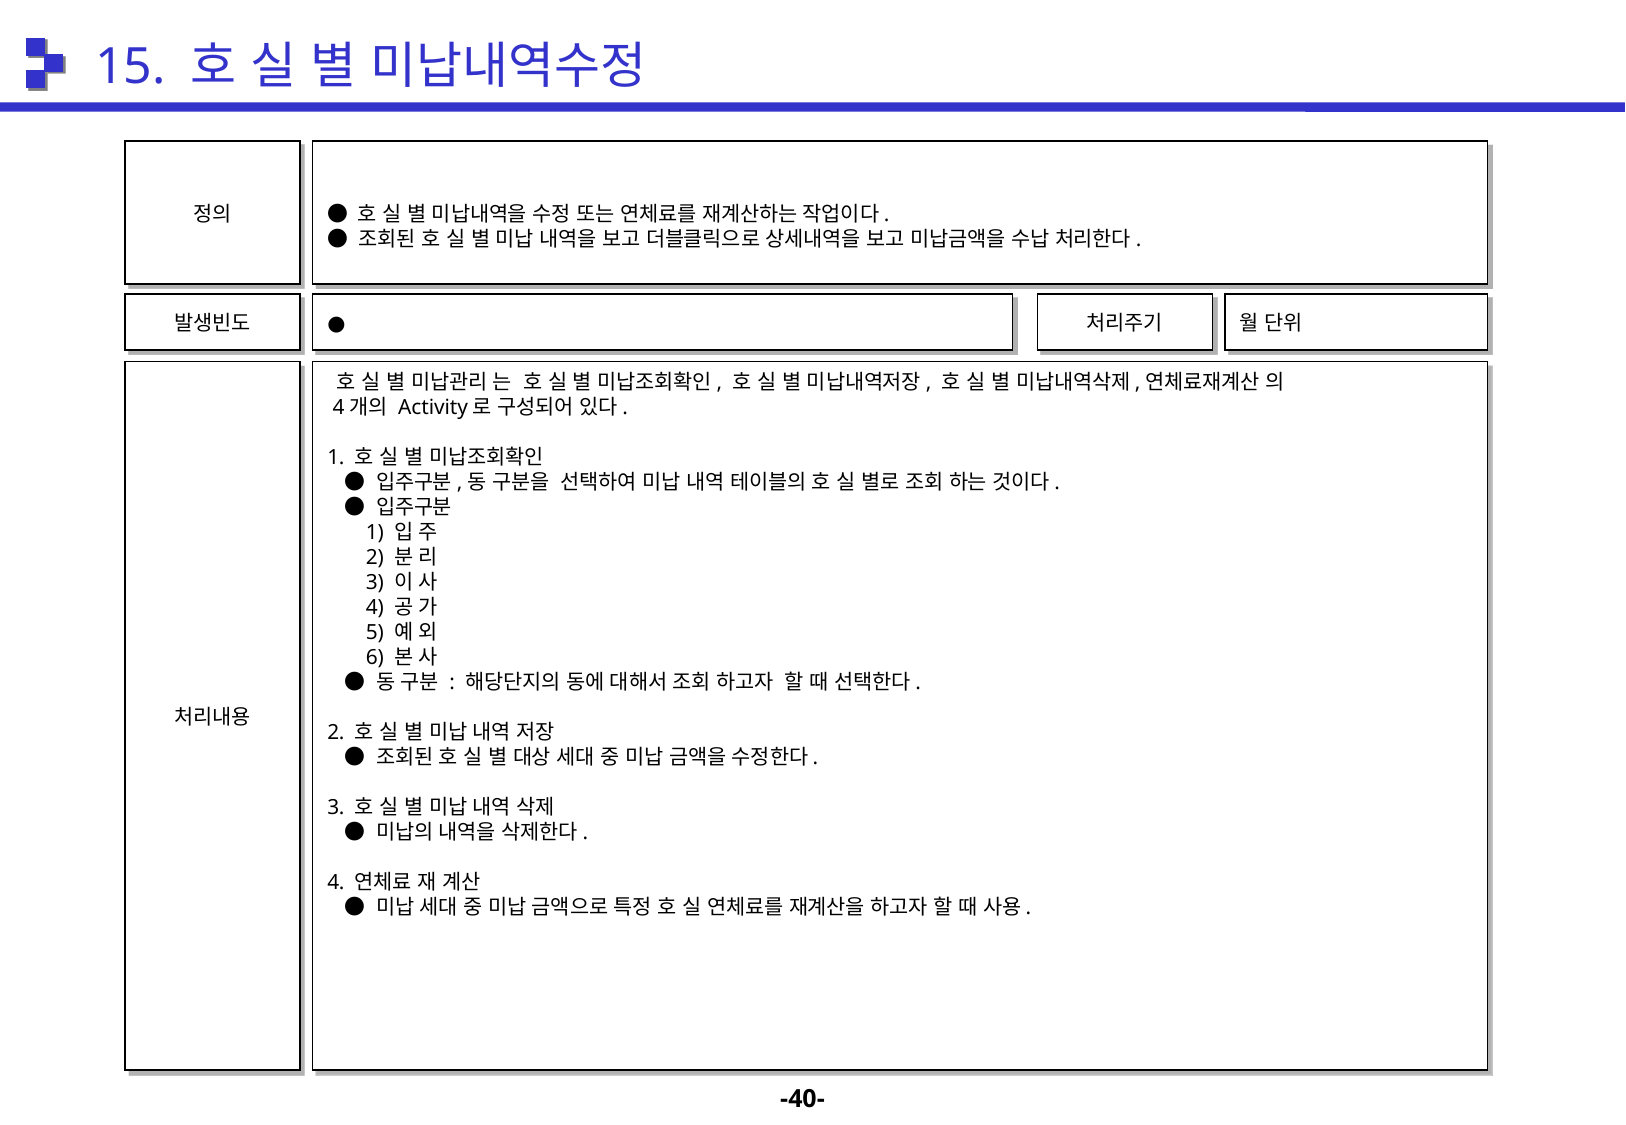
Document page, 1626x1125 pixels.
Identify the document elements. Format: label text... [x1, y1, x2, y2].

text_box 15. 호 실 별 미납내역수정 [75, 19, 400, 108]
text_box 호 실 별 미납관리 는 호 실 별 미납조회확인, 호 실 별 미납내역저장, 호 실 별 미납내역삭제,연체료재계산 의 4개의 Activity로 구성되어 있다. 1. 호 실 별 미납조회확인 ● 입주구분,동 구분을 선택하여 미납 내역 테이블의 호 실 별로 조회 하는 것이다. ● 입주구분 1) 입 주 2) 분 리 3) 이 사 4) 공 가 5) 예 외 6) 본 사 ● 동 구분 : 해당단지의 동에 대해서 조회 하고자 할 때 선택한다. 2. 호 실 별 미납 내역 저장 ● 조회된 호 실 별 대상 세대 중 미납 금액을 수정한다. 3. 호 실 별 미납 내역 삭제 ● 미납의 내역을 삭제한다. 4. 연체료 재 계산 ● 미납 세대 중 미납 금액으로 특정 호 실 연체료를 재계산을 하고자 할 때 사용. [312, 361, 1488, 1071]
text_box 월 단위 [1224, 293, 1488, 350]
text_box 처리주기 [1037, 293, 1213, 350]
text_box 처리내용 [125, 361, 300, 1071]
text_box ● 호 실 별 미납내역을 수정 또는 연체료를 재계산하는 작업이다. ● 조회된 호 실 별 미납 내역을 보고 더블클릭으로 상세내역을 보고 미납금액을 수납 처리한다. [312, 141, 1488, 285]
text_box ● [312, 293, 1013, 350]
text_box 정의 [125, 141, 300, 285]
text_box 발생빈도 [125, 293, 300, 350]
